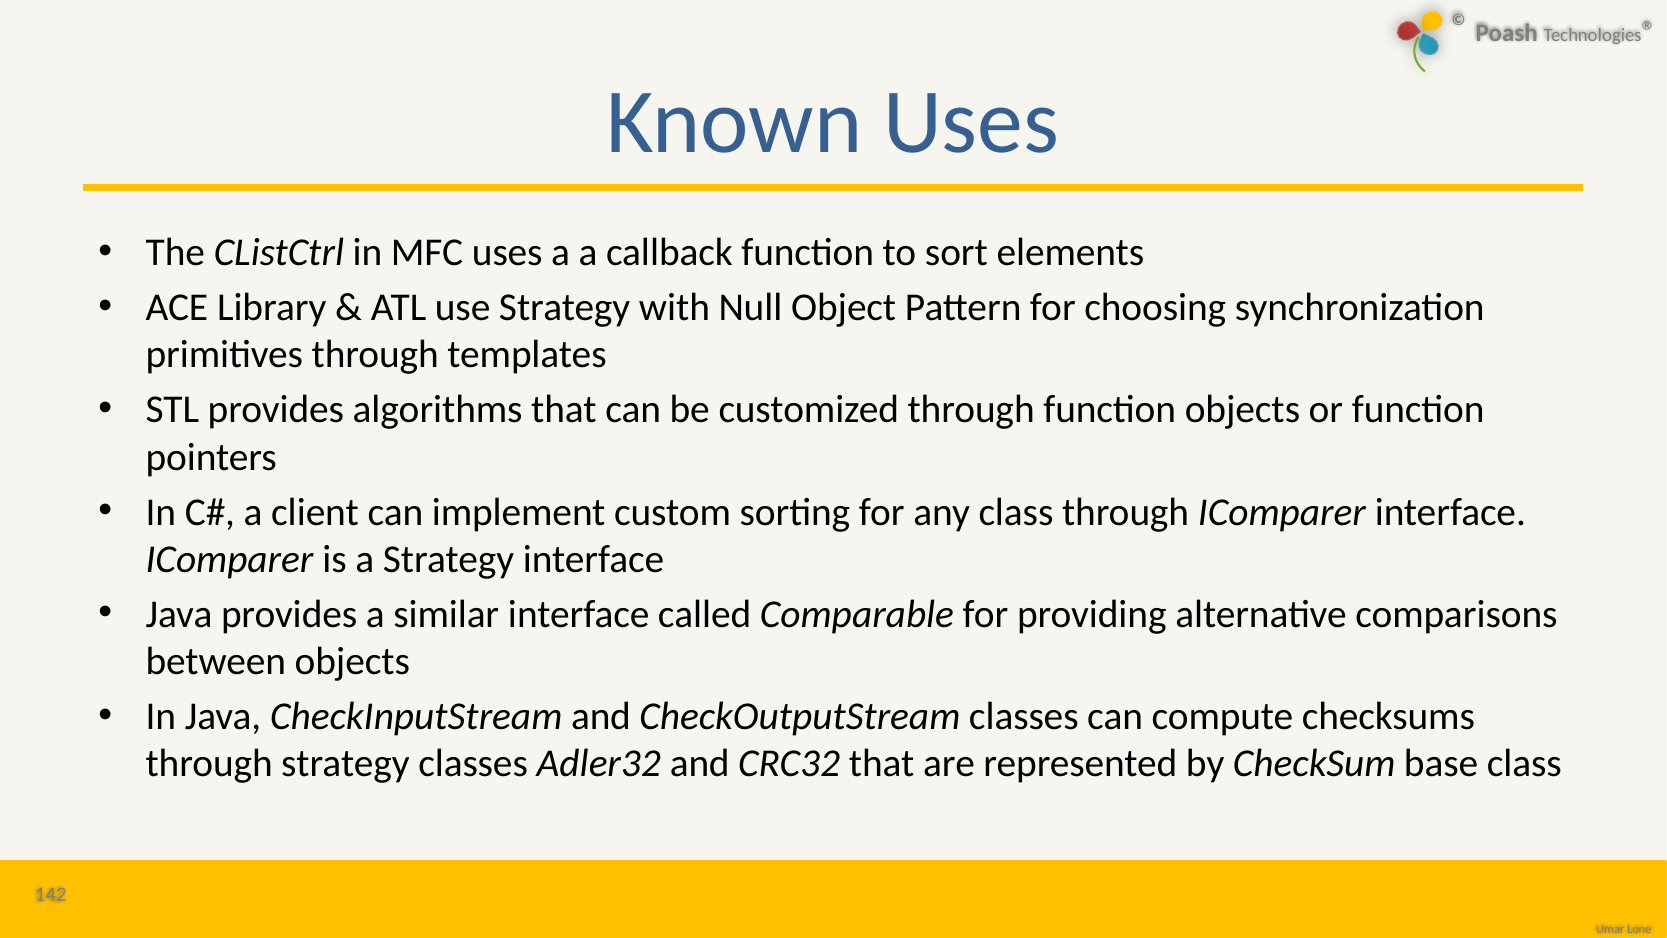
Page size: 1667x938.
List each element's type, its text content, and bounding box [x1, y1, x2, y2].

title Known Uses [83, 37, 1584, 194]
list The CListCtrl in MFC uses a a callback function to sort elements ACE Library & ATL use Strategy with Null Object Pattern for choosing synchronization primitives through templates STL provides algorithms that can be customized through function objects or function pointers In C#, a client can implement custom sorting for any class through IComparer interface. IComparer is a Strategy interface Java provides a similar interface called Comparable for providing alternative comparisons between objects In Java, CheckInputStream and CheckOutputStream classes can compute checksums through strategy classes Adler32 and CRC32 that are represented by CheckSum base class [83, 218, 1584, 838]
slide_number 142 [4, 868, 98, 919]
